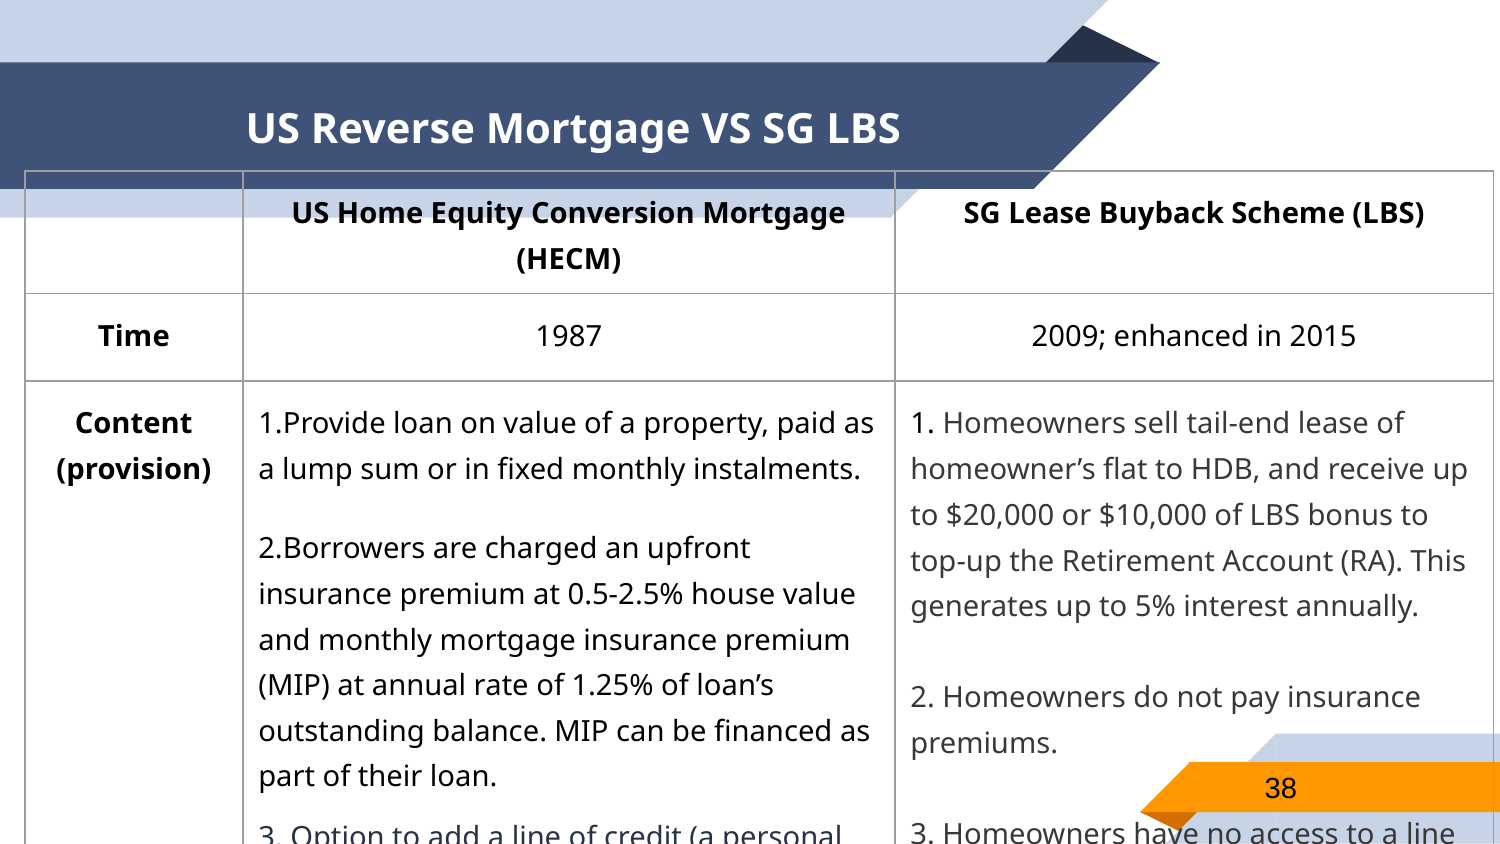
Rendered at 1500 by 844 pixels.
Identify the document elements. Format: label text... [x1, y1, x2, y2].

table_cell 2009; enhanced in 2015 [896, 294, 1493, 380]
table_cell Time [26, 294, 242, 380]
table_header [26, 172, 242, 293]
table_cell 1. Homeowners sell tail-end lease of homeowner’s flat to HDB, and receive up to $20,000 or $10,000 of LBS bonus to top-up the Retirement Account (RA). This generates up to 5% interest annually. 2. Homeowners do not pay insurance premiums. 3. Homeowners have no access to a line of credit (ready cash). [896, 382, 1493, 844]
table_header SG Lease Buyback Scheme (LBS) [896, 172, 1493, 293]
table_cell Content (provision) [26, 382, 242, 844]
table_header US Home Equity Conversion Mortgage (HECM) [244, 172, 894, 293]
title US Reverse Mortgage VS SG LBS [133, 64, 1035, 170]
table_cell 1.Provide loan on value of a property, paid as a lump sum or in fixed monthly instalments. 2.Borrowers are charged an upfront insurance premium at 0.5-2.5% house value and monthly mortgage insurance premium (MIP) at annual rate of 1.25% of loan’s outstanding balance. MIP can be financed as part of their loan. 3. Option to add a line of credit (a personal account controlled by the borrower to decide when to make cash withdrawal and how much to withdraw.) [244, 382, 894, 844]
table_cell 1987 [244, 294, 894, 380]
